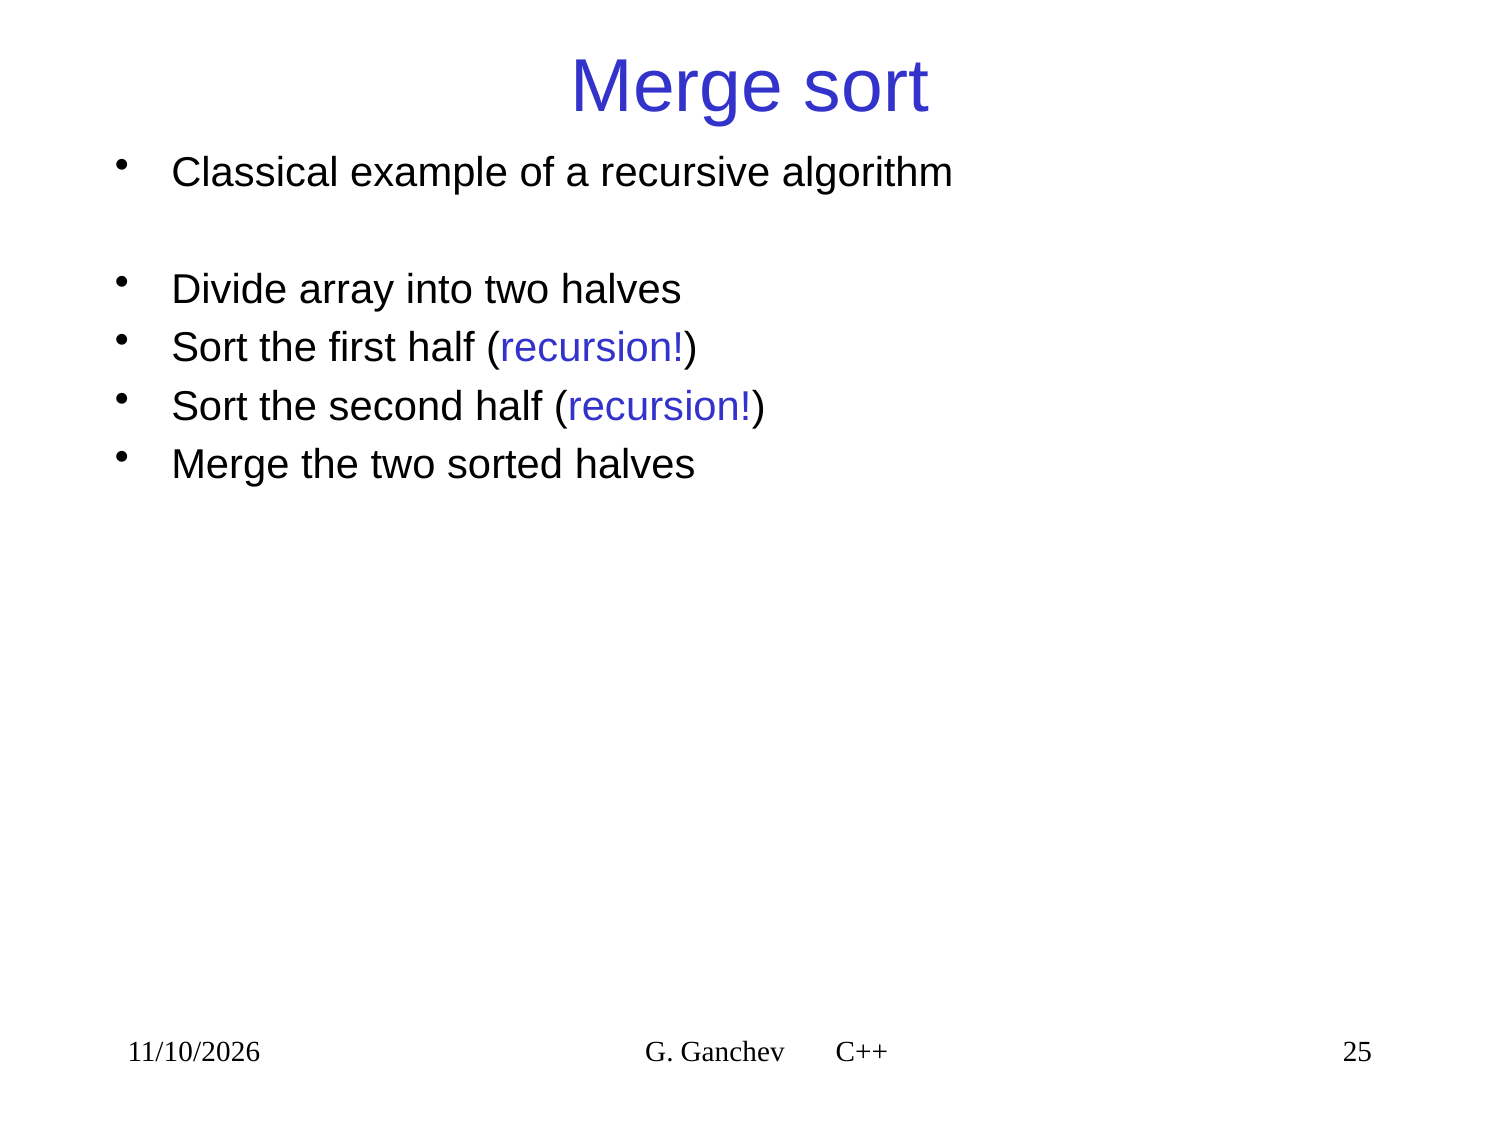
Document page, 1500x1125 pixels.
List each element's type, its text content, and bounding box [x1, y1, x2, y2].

title Merge sort [112, 0, 1388, 163]
list Classical example of a recursive algorithm Divide array into two halves Sort the first half (recursion!) Sort the second half (recursion!) Merge the two sorted halves [99, 137, 1375, 1004]
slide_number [112, 1024, 383, 1101]
footer G. Ganchev C++ [383, 1024, 1074, 1101]
slide_number 25 [1074, 1024, 1388, 1101]
